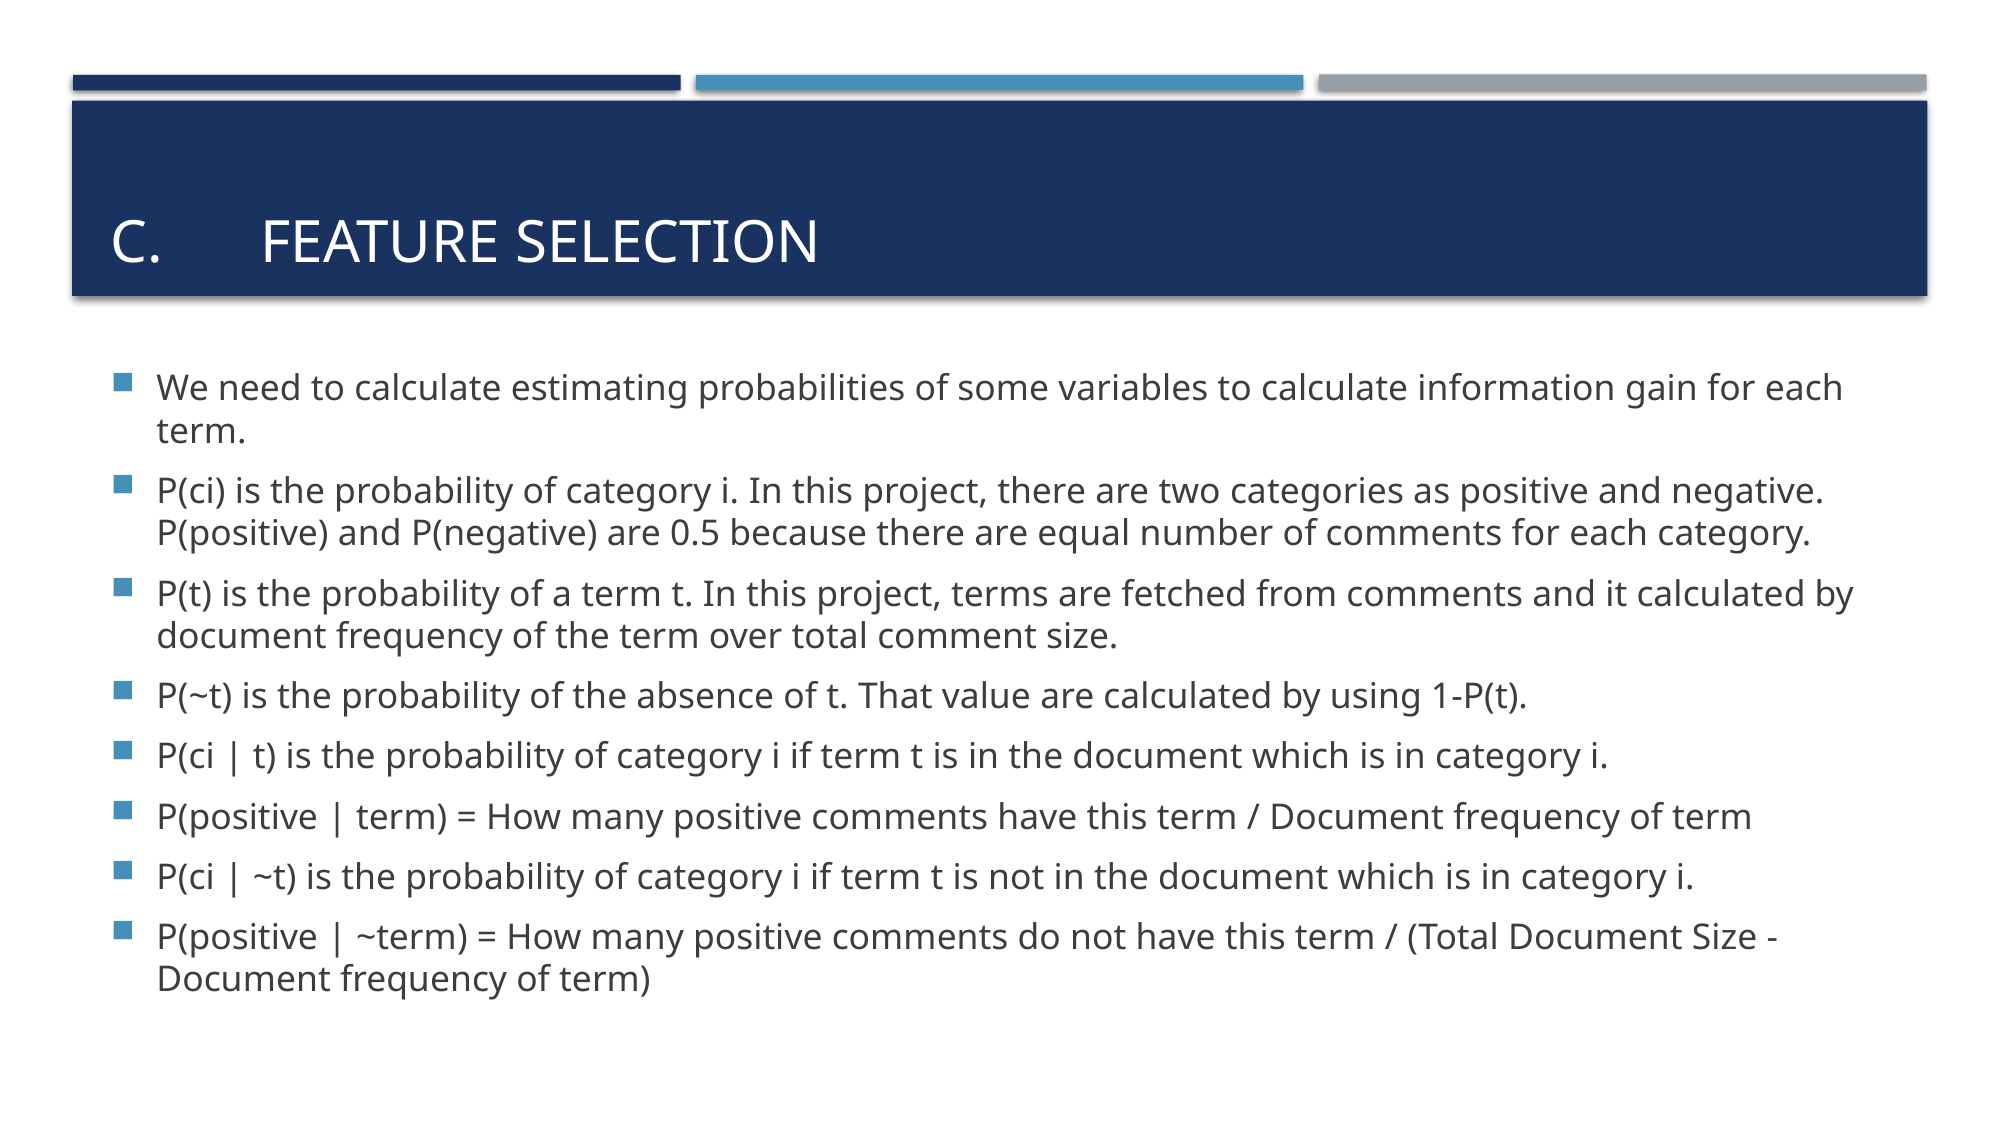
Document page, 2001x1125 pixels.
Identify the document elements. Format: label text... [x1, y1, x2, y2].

list We need to calculate estimating probabilities of some variables to calculate information gain for each term. P(ci) is the probability of category i. In this project, there are two categories as positive and negative. P(positive) and P(negative) are 0.5 because there are equal number of comments for each category. P(t) is the probability of a term t. In this project, terms are fetched from comments and it calculated by document frequency of the term over total comment size. P(~t) is the probability of the absence of t. That value are calculated by using 1-P(t). P(ci | t) is the probability of category i if term t is in the document which is in category i. P(positive | term) = How many positive comments have this term / Document frequency of term P(ci | ~t) is the probability of category i if term t is not in the document which is in category i. P(positive | ~term) = How many positive comments do not have this term / (Total Document Size - Document frequency of term) [95, 357, 1905, 1022]
title c. Feature selectıon [95, 115, 1905, 282]
